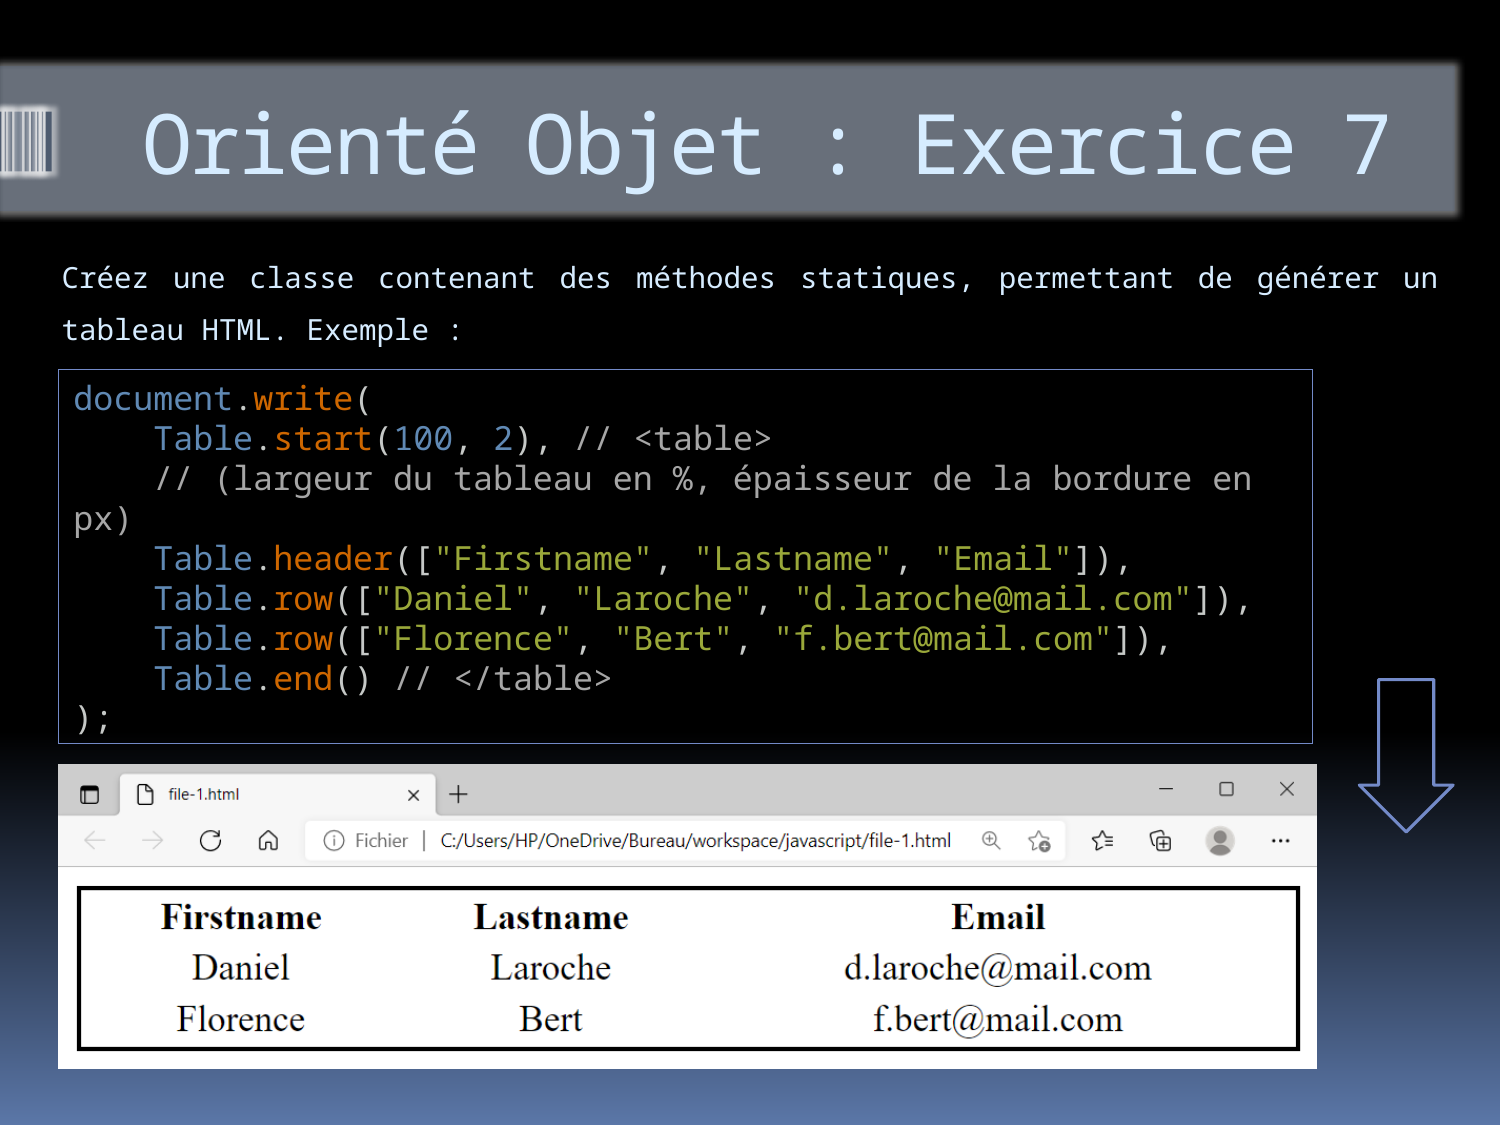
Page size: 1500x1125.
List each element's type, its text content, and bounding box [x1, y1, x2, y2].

text_box document.write( Table.start(100, 2), // <table> // (largeur du tableau en %, épaisseur de la bordure en px) Table.header(["Firstname", "Lastname", "Email"]), Table.row(["Daniel", "Laroche", "d.laroche@mail.com"]), Table.row(["Florence", "Bert", "f.bert@mail.com"]), Table.end() // </table> ); [58, 369, 1313, 744]
title Orienté Objet : Exercice 7 [82, 83, 1454, 234]
text_box Créez une classe contenant des méthodes statiques, permettant de générer un tableau HTML. Exemple : [46, 234, 1454, 354]
text_box [1357, 678, 1455, 834]
picture [58, 763, 1317, 1070]
